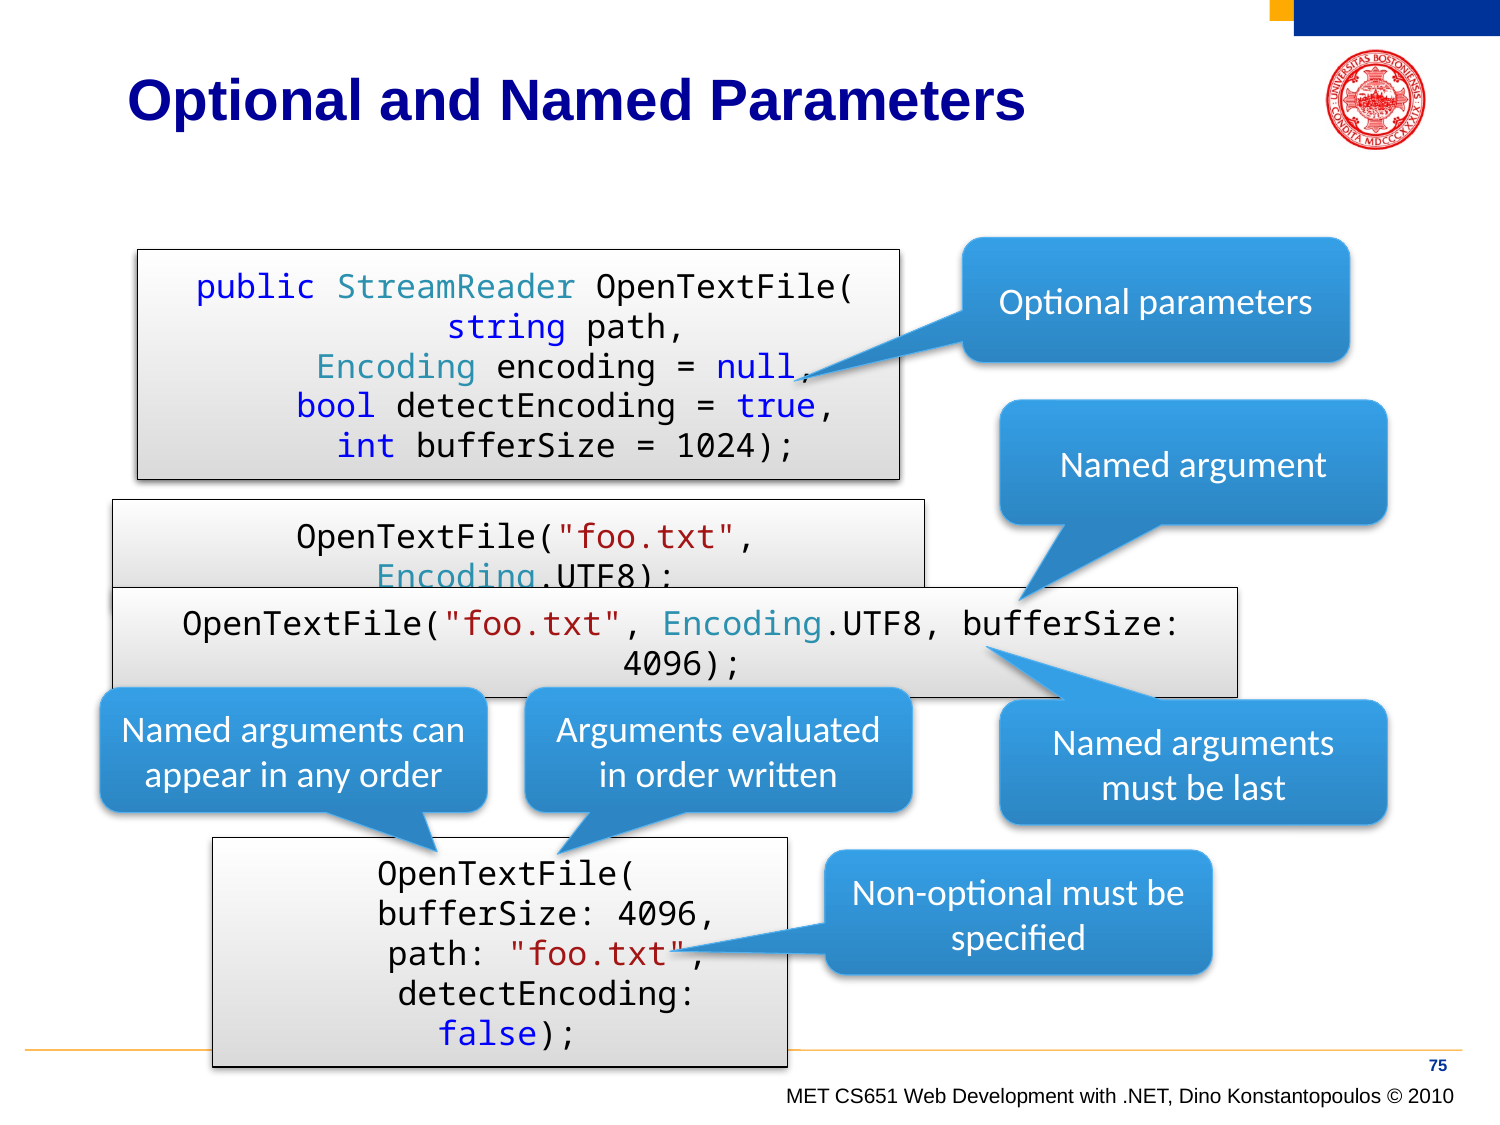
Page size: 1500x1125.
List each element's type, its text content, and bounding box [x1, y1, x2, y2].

title Optional and Named Parameters [112, 62, 1288, 151]
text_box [99, 237, 1388, 1030]
slide_number 75 [1374, 1049, 1463, 1076]
picture [1325, 49, 1426, 150]
